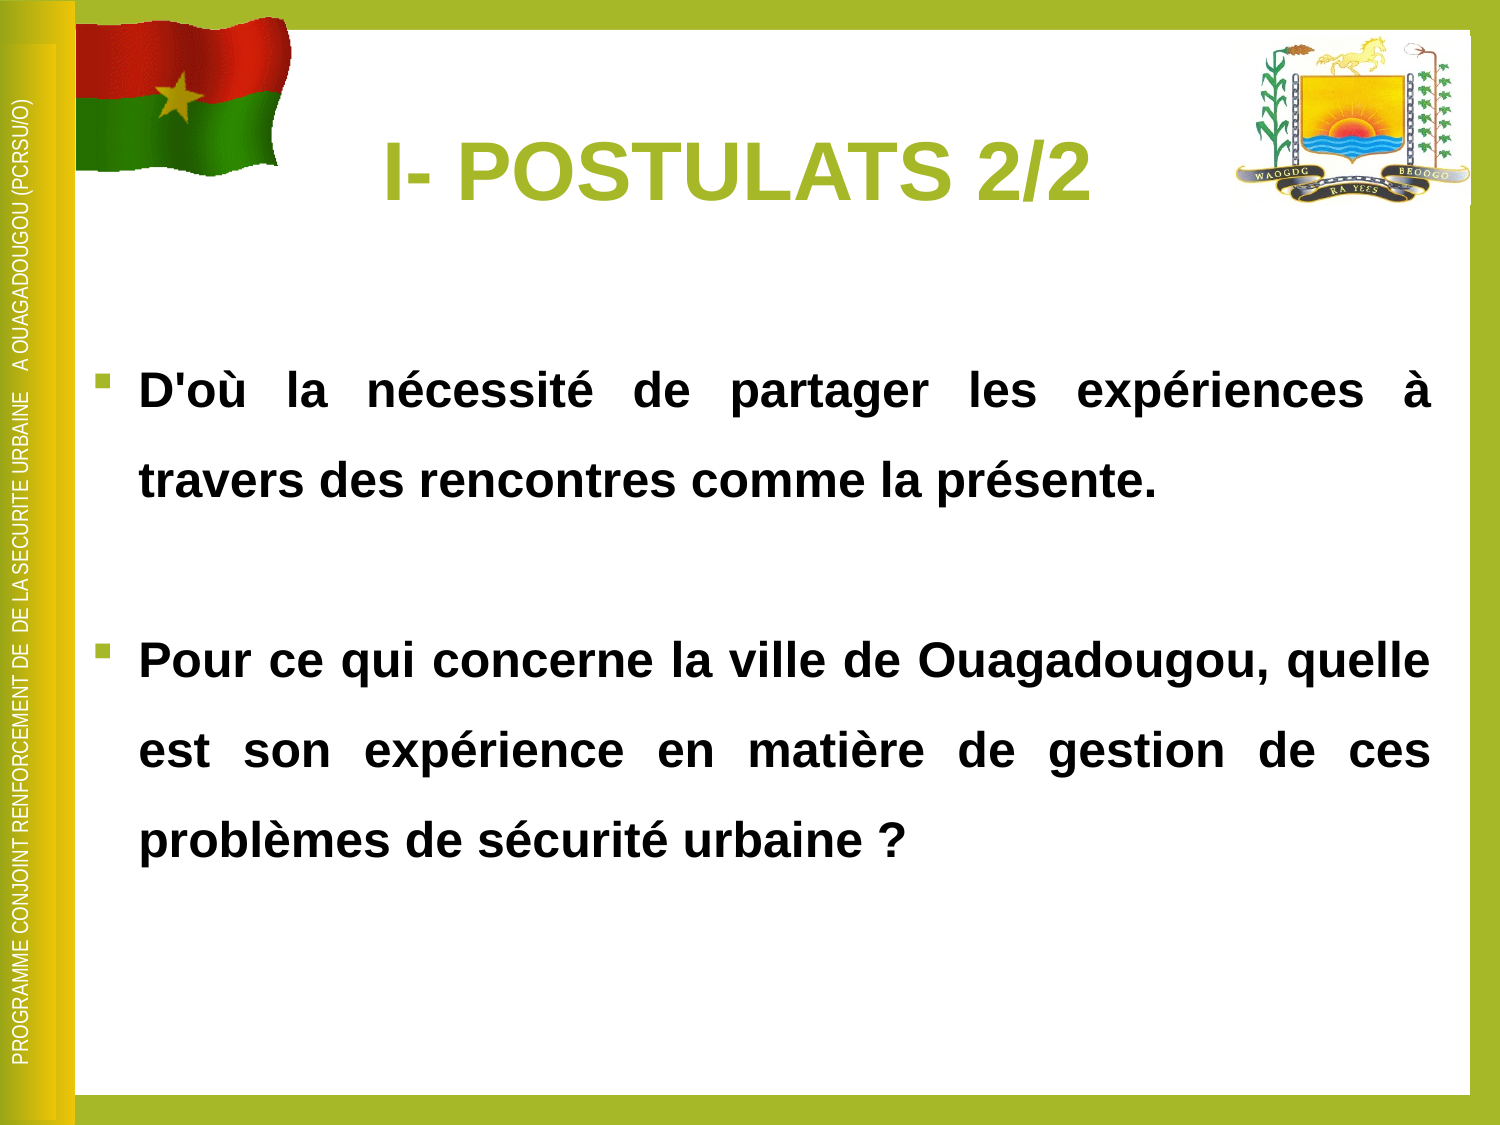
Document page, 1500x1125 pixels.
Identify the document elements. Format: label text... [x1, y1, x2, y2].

picture [1233, 35, 1471, 205]
title I- POSTULATS 2/2 [299, 61, 1357, 285]
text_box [80, 11, 295, 1125]
text_box D'où la nécessité de partager les expériences à travers des rencontres comme la présente. Pour ce qui concerne la ville de Ouagadougou, quelle est son expérience en matière de gestion de ces problèmes de sécurité urbaine ? [299, 320, 1447, 876]
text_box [0, 0, 75, 1125]
